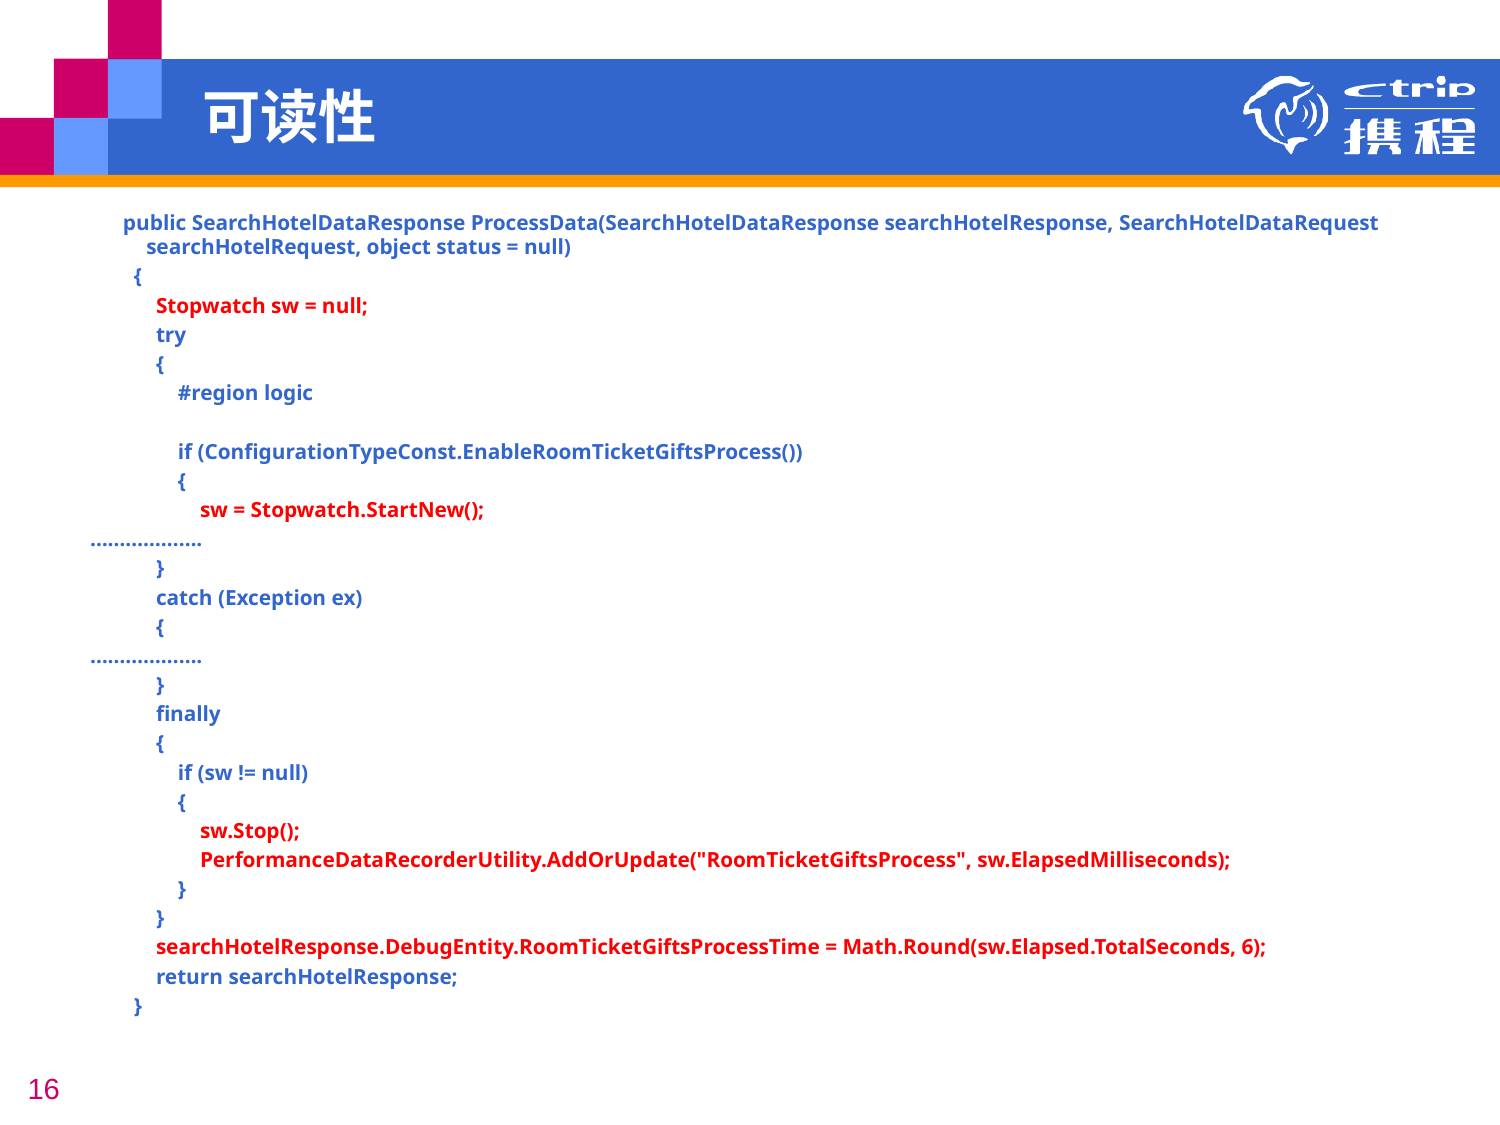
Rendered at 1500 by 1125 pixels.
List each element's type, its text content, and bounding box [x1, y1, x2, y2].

picture [1237, 69, 1488, 163]
slide_number 16 [0, 1062, 76, 1116]
list public SearchHotelDataResponse ProcessData(SearchHotelDataResponse searchHotelResponse, SearchHotelDataRequest searchHotelRequest, object status = null) { Stopwatch sw = null; try { #region logic if (ConfigurationTypeConst.EnableRoomTicketGiftsProcess()) { sw = Stopwatch.StartNew(); ………………. } catch (Exception ex) { ………………. } finally { if (sw != null) { sw.Stop(); PerformanceDataRecorderUtility.AddOrUpdate("RoomTicketGiftsProcess", sw.ElapsedMilliseconds); } } searchHotelResponse.DebugEntity.RoomTicketGiftsProcessTime = Math.Round(sw.Elapsed.TotalSeconds, 6); return searchHotelResponse; } [75, 201, 1425, 1063]
title 可读性 [187, 75, 1400, 155]
